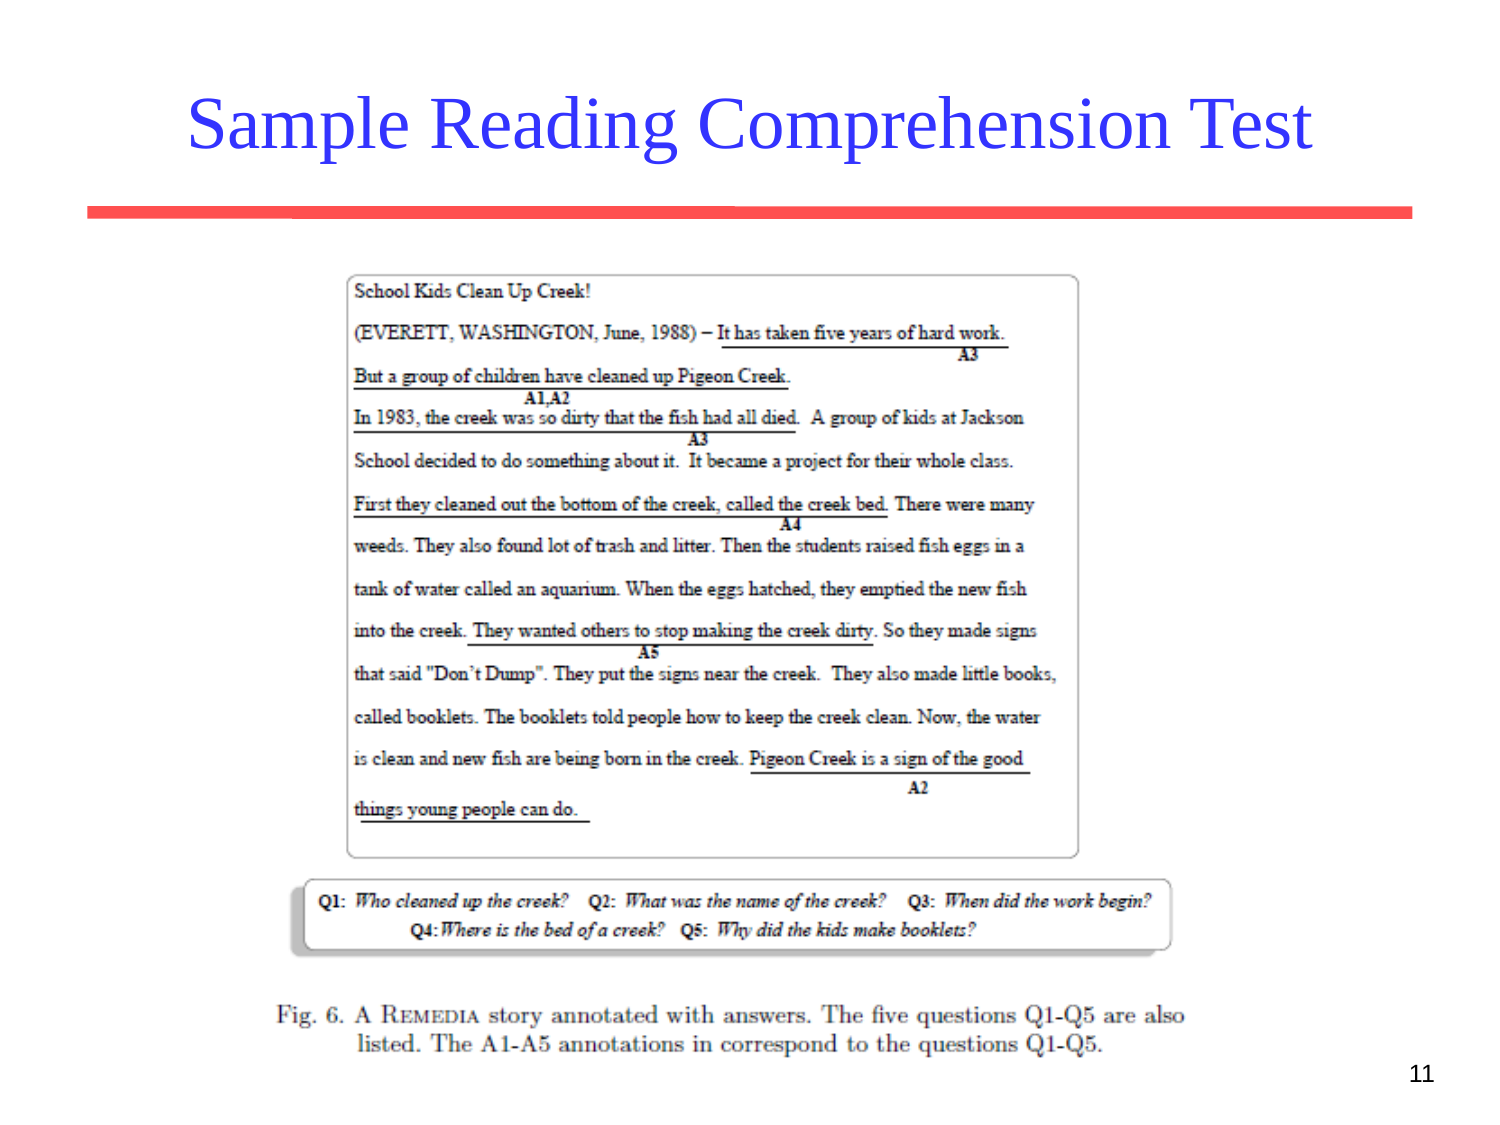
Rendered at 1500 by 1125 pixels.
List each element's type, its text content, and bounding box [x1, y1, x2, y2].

picture [262, 262, 1213, 1082]
title Sample Reading Comprehension Test [112, 37, 1388, 200]
slide_number 11 [1137, 1050, 1450, 1125]
